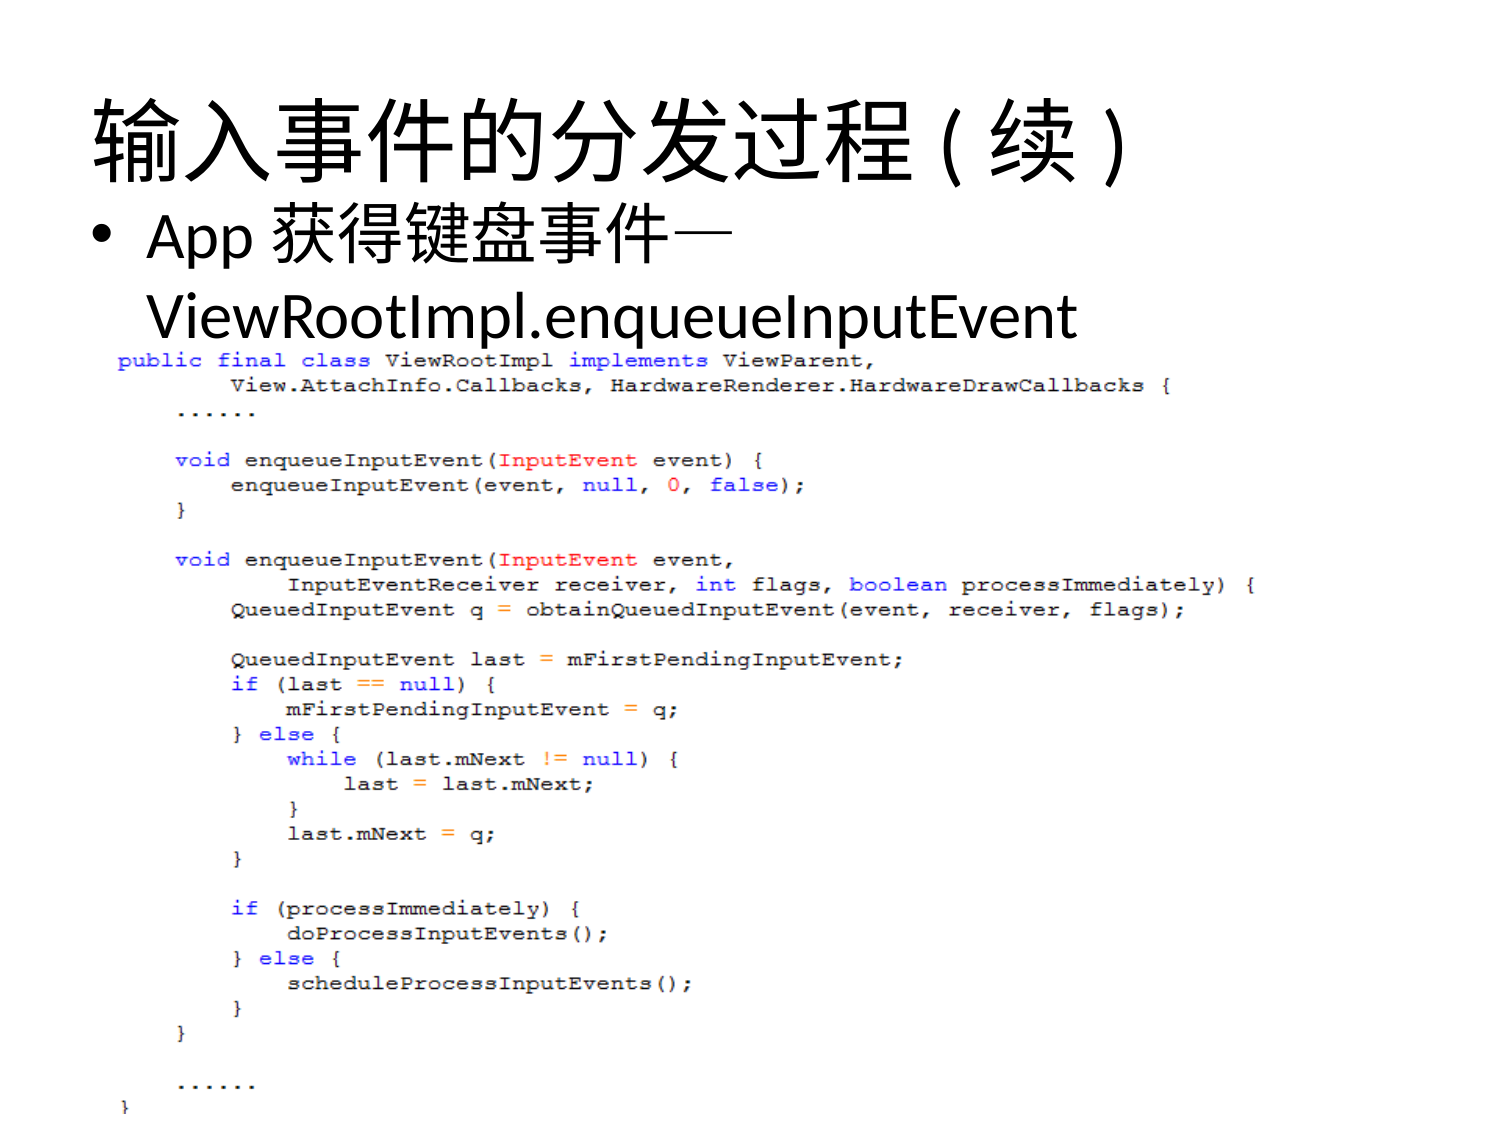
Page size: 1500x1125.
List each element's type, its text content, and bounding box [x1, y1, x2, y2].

picture [111, 349, 1265, 1114]
title 输入事件的分发过程(续) [75, 45, 1425, 184]
list App获得键盘事件—ViewRootImpl.enqueueInputEvent [75, 184, 1425, 927]
